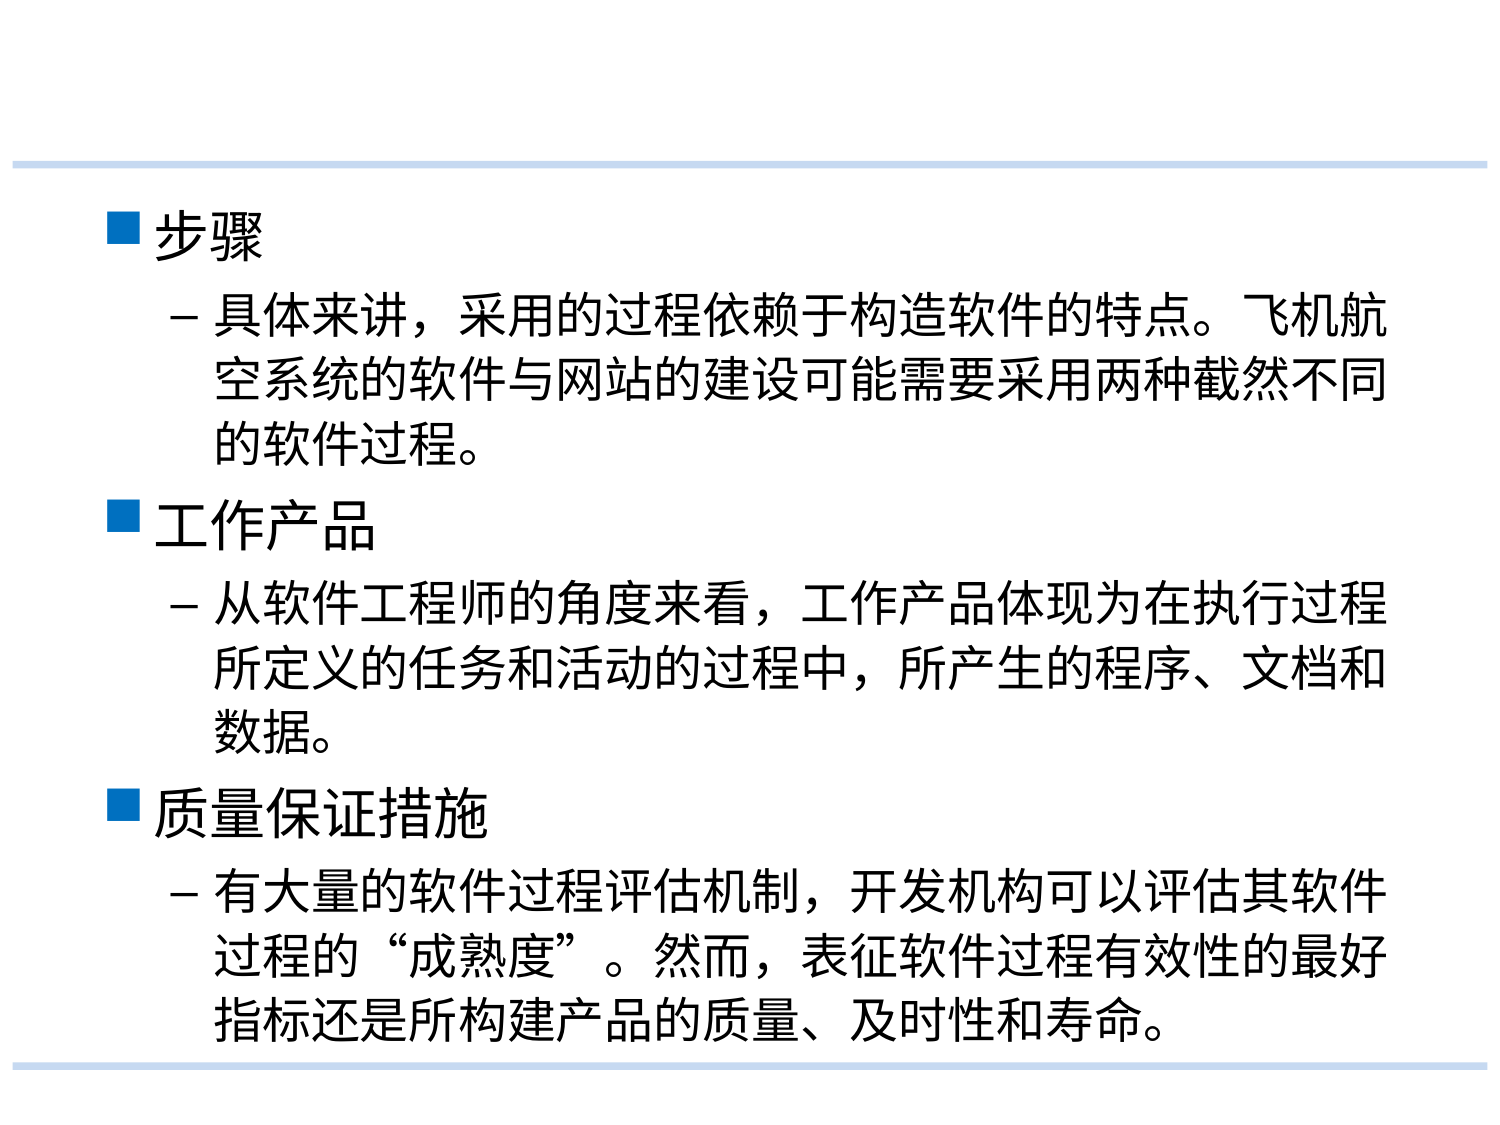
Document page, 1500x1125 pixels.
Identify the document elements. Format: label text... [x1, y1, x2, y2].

list 步骤 具体来讲，采用的过程依赖于构造软件的特点。飞机航空系统的软件与网站的建设可能需要采用两种截然不同的软件过程。 工作产品 从软件工程师的角度来看，工作产品体现为在执行过程所定义的任务和活动的过程中，所产生的程序、文档和数据。 质量保证措施 有大量的软件过程评估机制，开发机构可以评估其软件过程的“成熟度”。然而，表征软件过程有效性的最好指标还是所构建产品的质量、及时性和寿命。 [87, 187, 1426, 1063]
